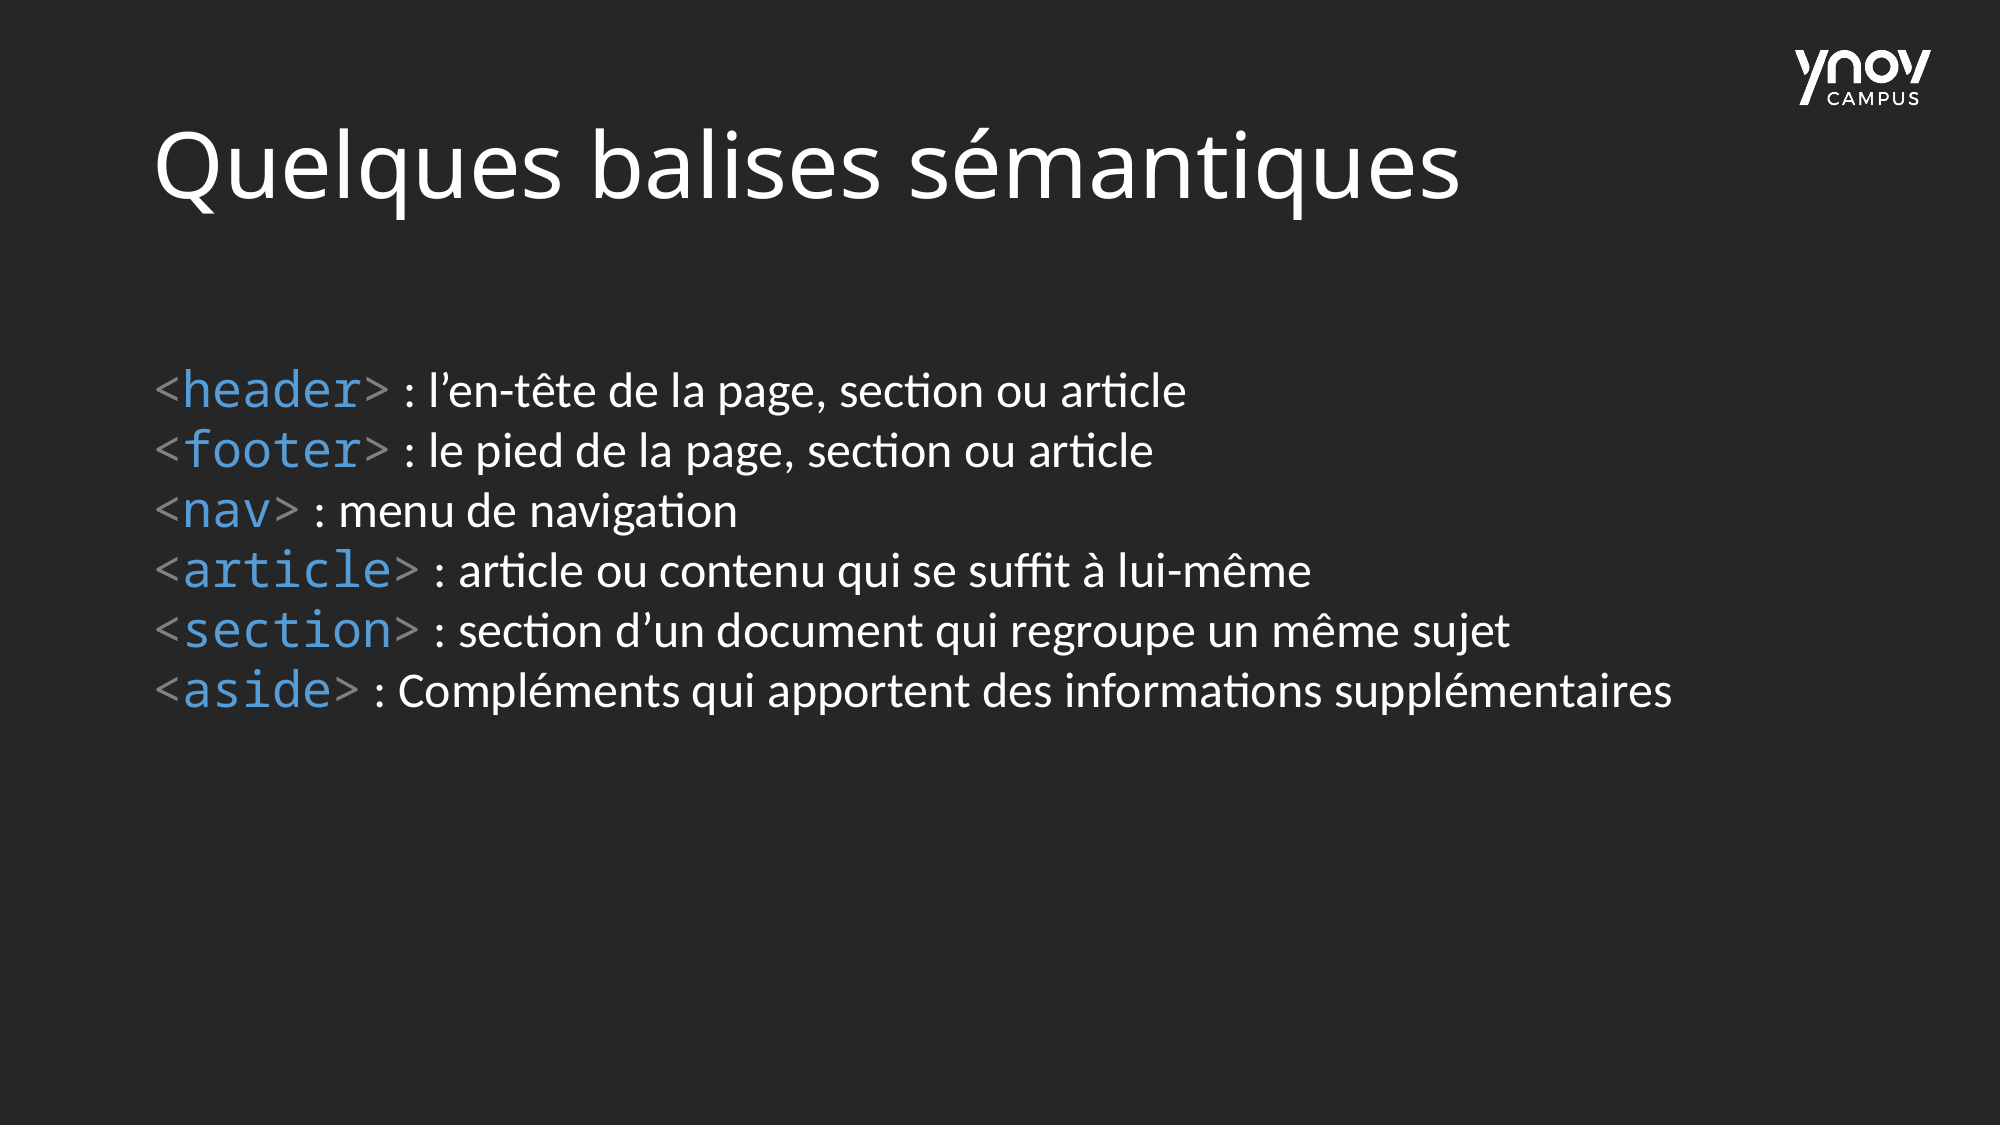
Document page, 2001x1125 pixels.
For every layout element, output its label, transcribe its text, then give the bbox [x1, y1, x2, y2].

text_box <header> : l’en-tête de la page, section ou article <footer> : le pied de la page, section ou article <nav> : menu de navigation <article> : article ou contenu qui se suffit à lui-même <section> : section d’un document qui regroupe un même sujet <aside> : Compléments qui apportent des informations supplémentaires [137, 350, 1791, 726]
title Quelques balises sémantiques [137, 59, 1863, 278]
picture [1781, 36, 1944, 119]
